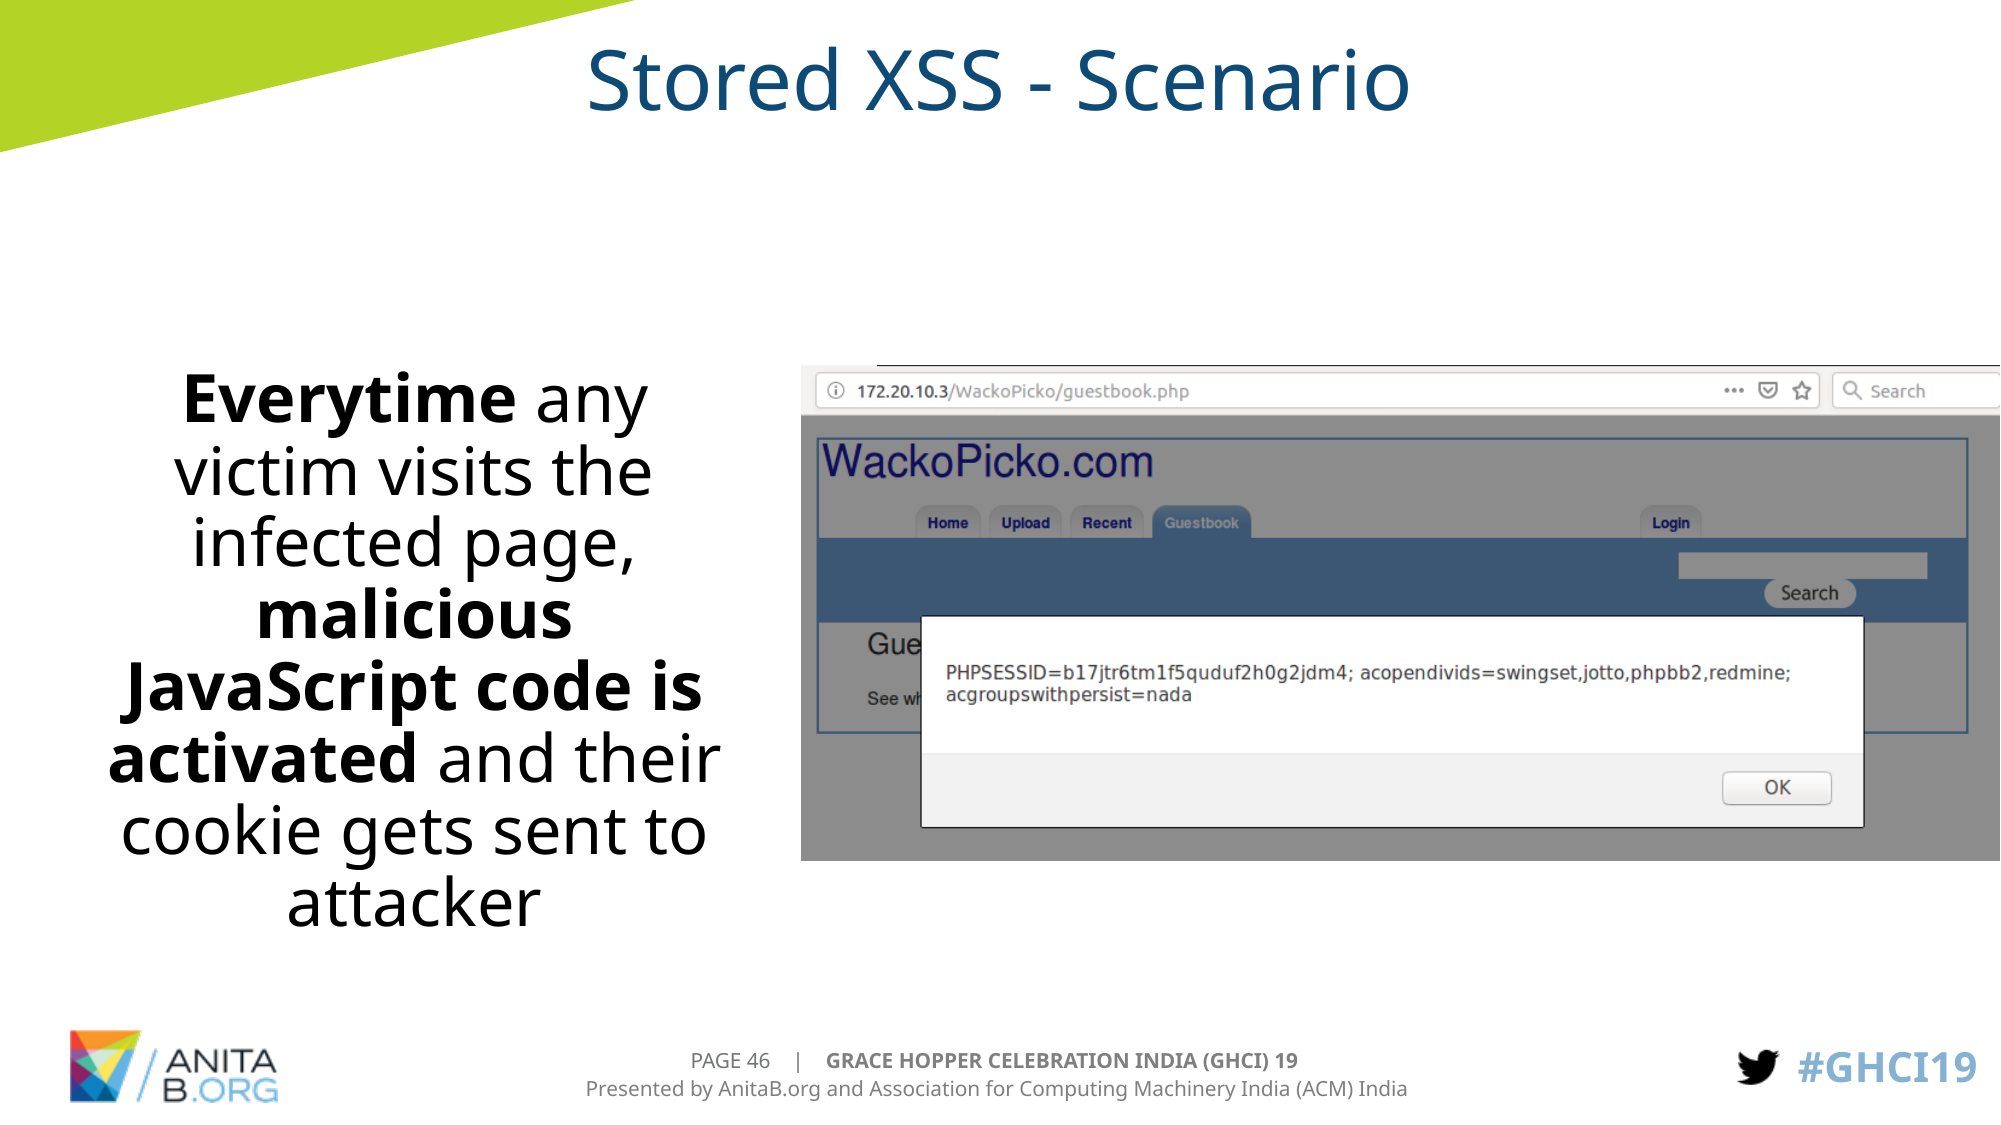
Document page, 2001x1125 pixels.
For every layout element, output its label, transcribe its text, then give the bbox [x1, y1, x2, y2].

picture [1737, 1046, 1780, 1089]
list Everytime any victim visits the infected page, malicious JavaScript code is activated and their cookie gets sent to attacker [77, 357, 752, 868]
title Stored XSS - Scenario [52, 19, 1948, 136]
picture [801, 365, 2000, 861]
picture [70, 1030, 278, 1103]
